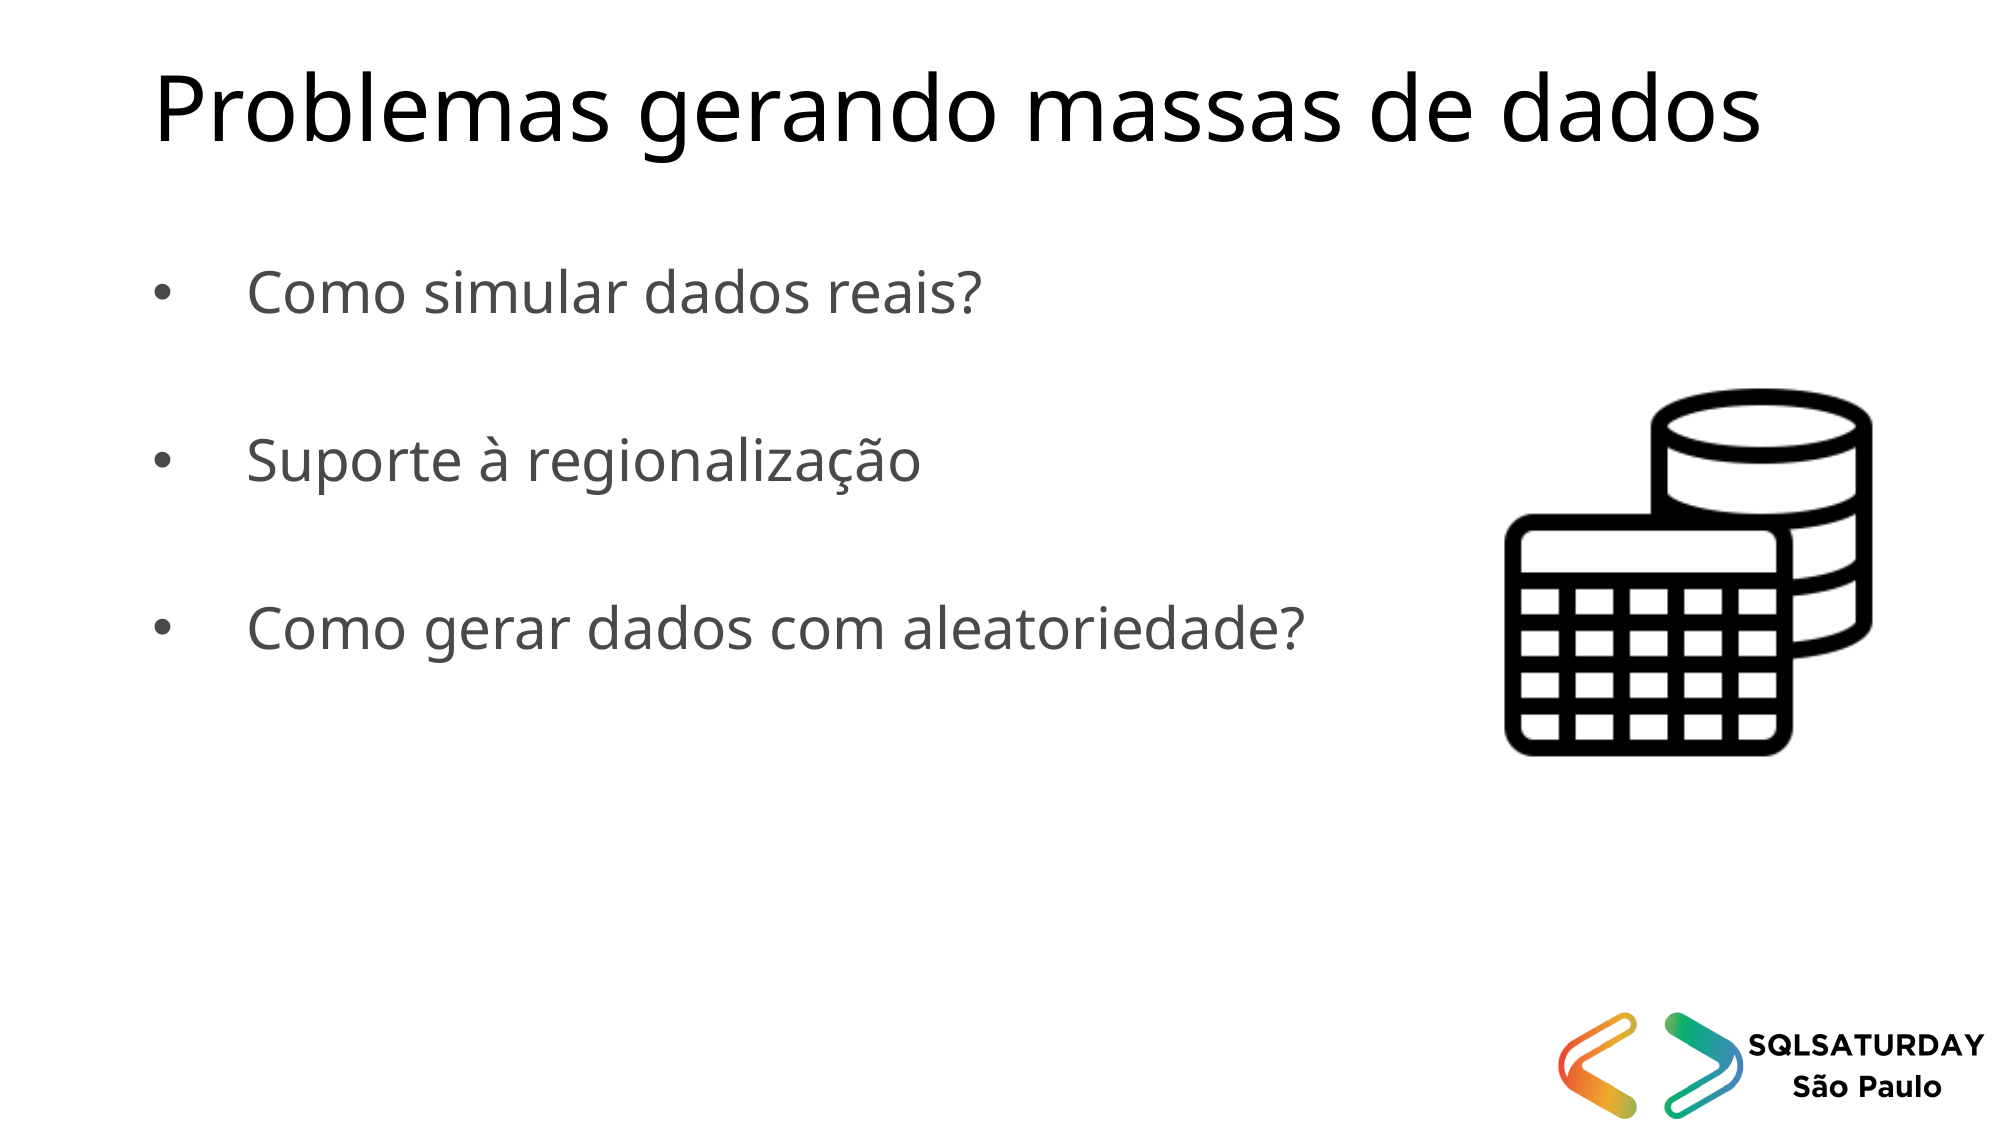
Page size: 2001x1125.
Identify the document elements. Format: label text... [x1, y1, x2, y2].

picture [1548, 1005, 2000, 1125]
picture [1480, 364, 1898, 782]
list Como simular dados reais? Suporte à regionalização Como gerar dados com aleatoriedade? [137, 256, 1452, 970]
title Problemas gerando massas de dados [137, 3, 1863, 221]
